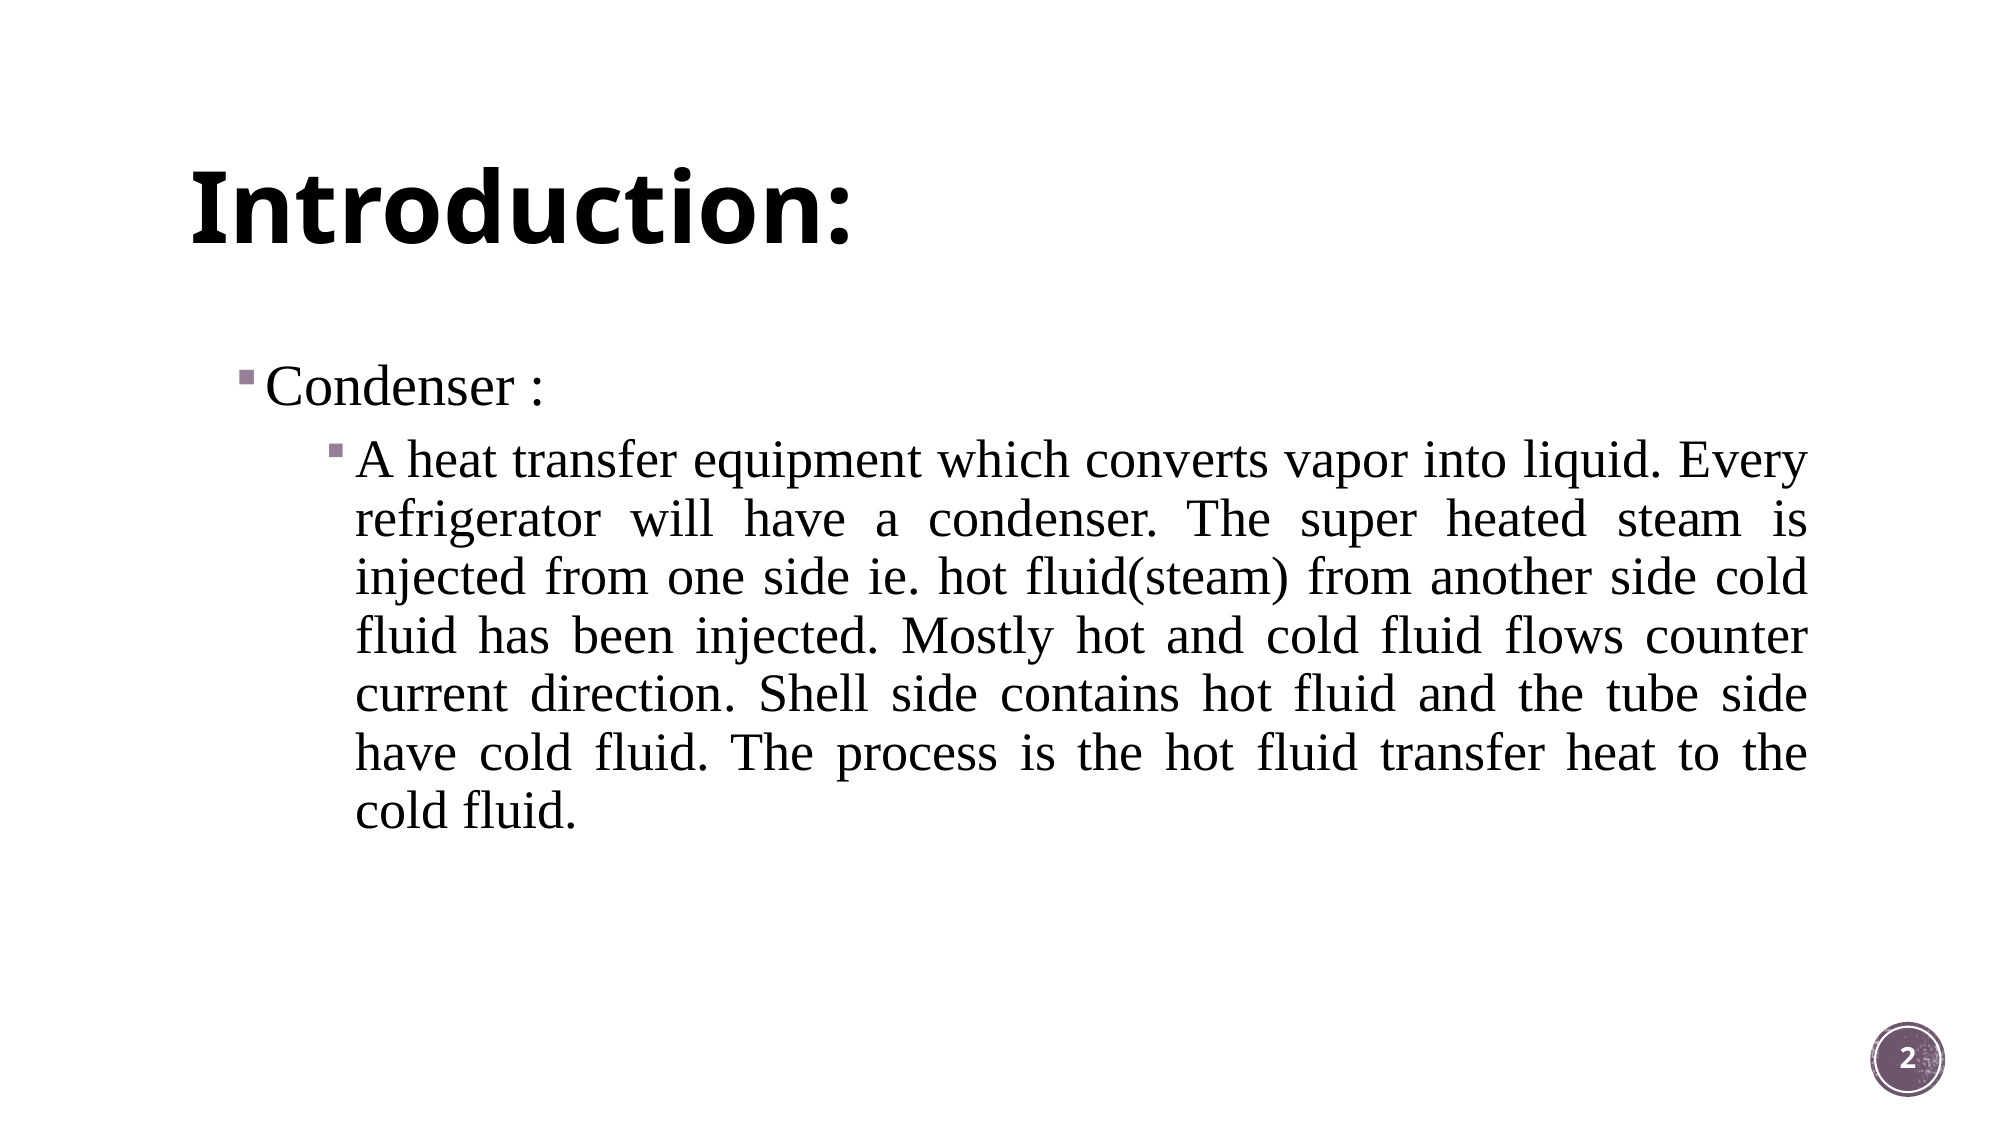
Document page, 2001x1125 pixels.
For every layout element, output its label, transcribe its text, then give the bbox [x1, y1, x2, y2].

list Condenser : A heat transfer equipment which converts vapor into liquid. Every refrigerator will have a condenser. The super heated steam is injected from one side ie. hot fluid(steam) from another side cold fluid has been injected. Mostly hot and cold fluid flows counter current direction. Shell side contains hot fluid and the tube side have cold fluid. The process is the hot fluid transfer heat to the cold fluid. [175, 348, 1826, 1013]
title Introduction: [175, 79, 1826, 344]
slide_number 2 [1855, 1028, 1961, 1089]
